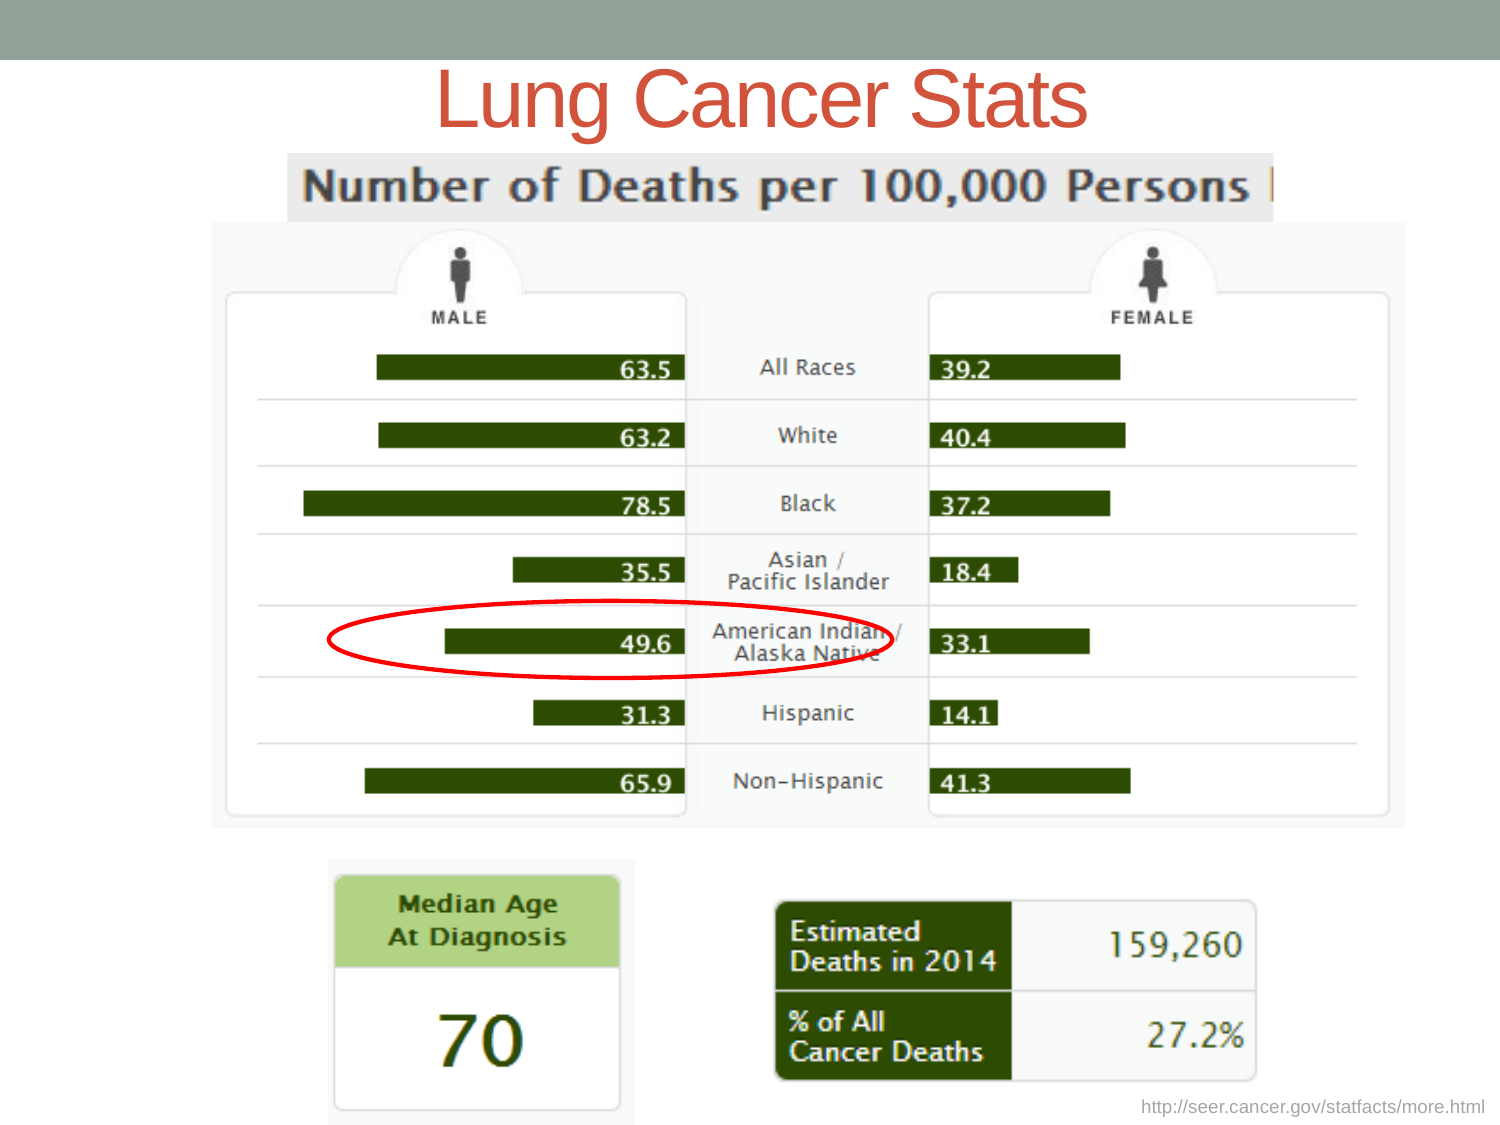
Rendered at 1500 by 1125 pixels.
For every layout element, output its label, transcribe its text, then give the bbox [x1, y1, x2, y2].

text_box http://seer.cancer.gov/statfacts/more.html [1413, 1087, 1500, 1125]
title Lung Cancer Stats [87, 0, 1438, 188]
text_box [212, 152, 1405, 1125]
